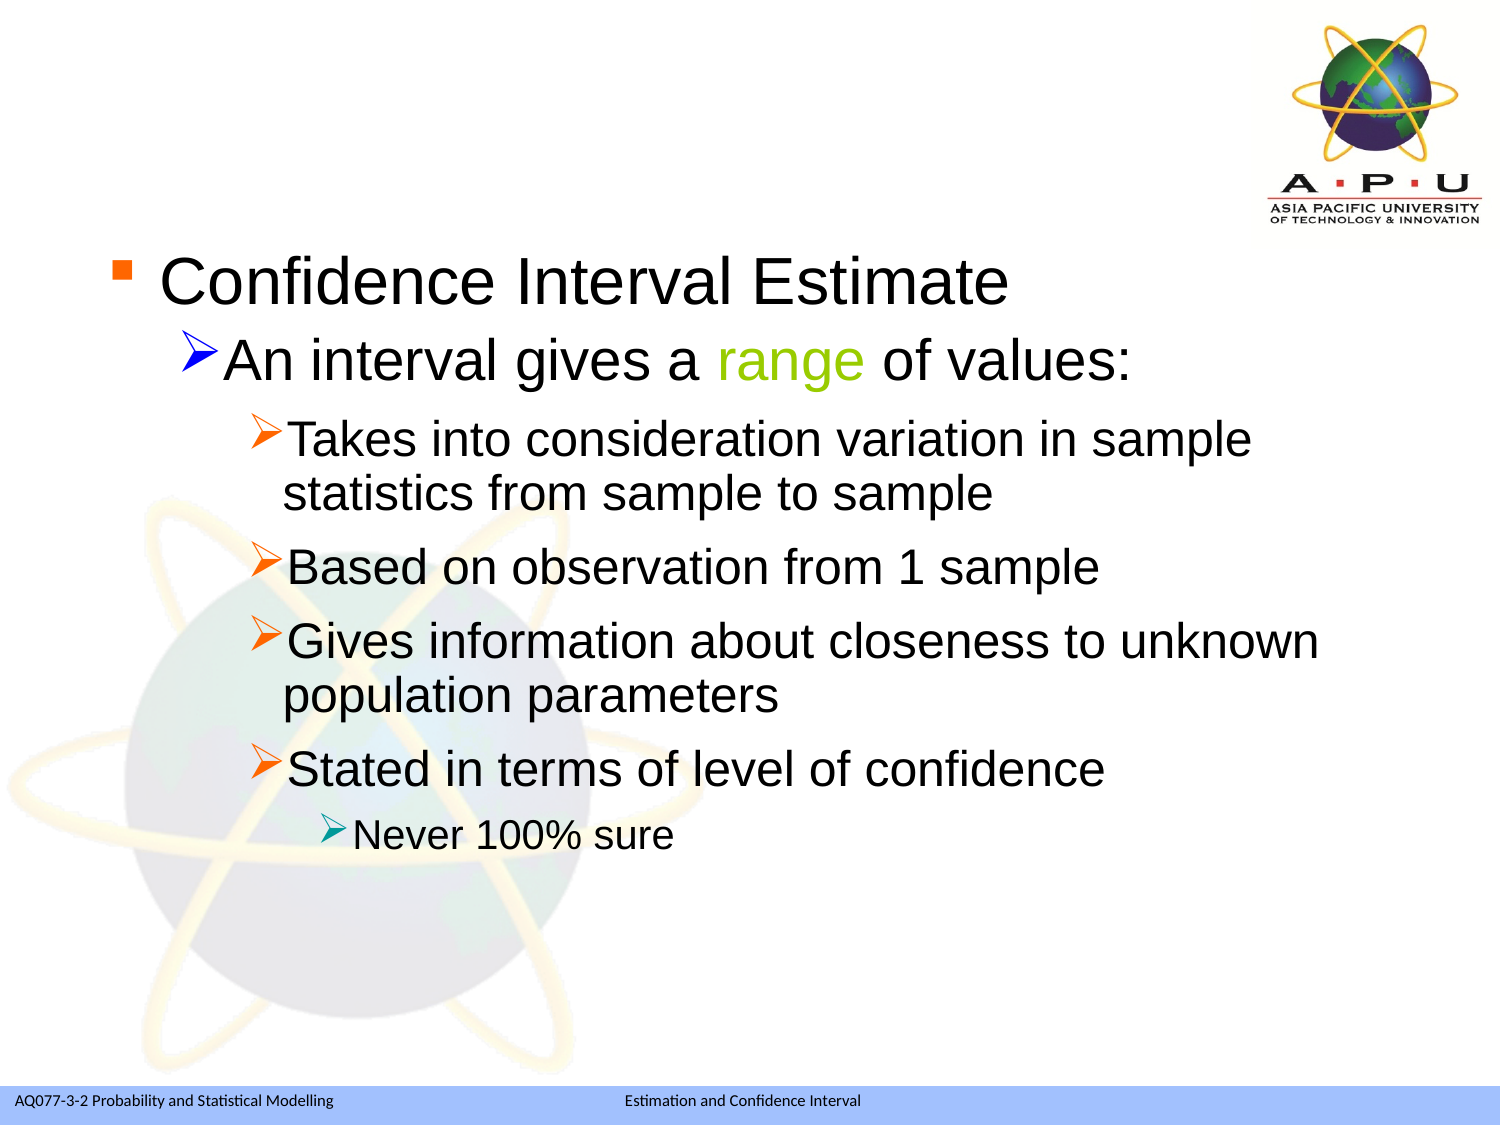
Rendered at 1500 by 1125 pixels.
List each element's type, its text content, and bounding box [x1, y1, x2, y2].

picture [1251, 0, 1500, 249]
list Confidence Interval Estimate An interval gives a range of values: Takes into consideration variation in sample statistics from sample to sample Based on observation from 1 sample Gives information about closeness to unknown population parameters Stated in terms of level of confidence Never 100% sure [92, 239, 1418, 940]
